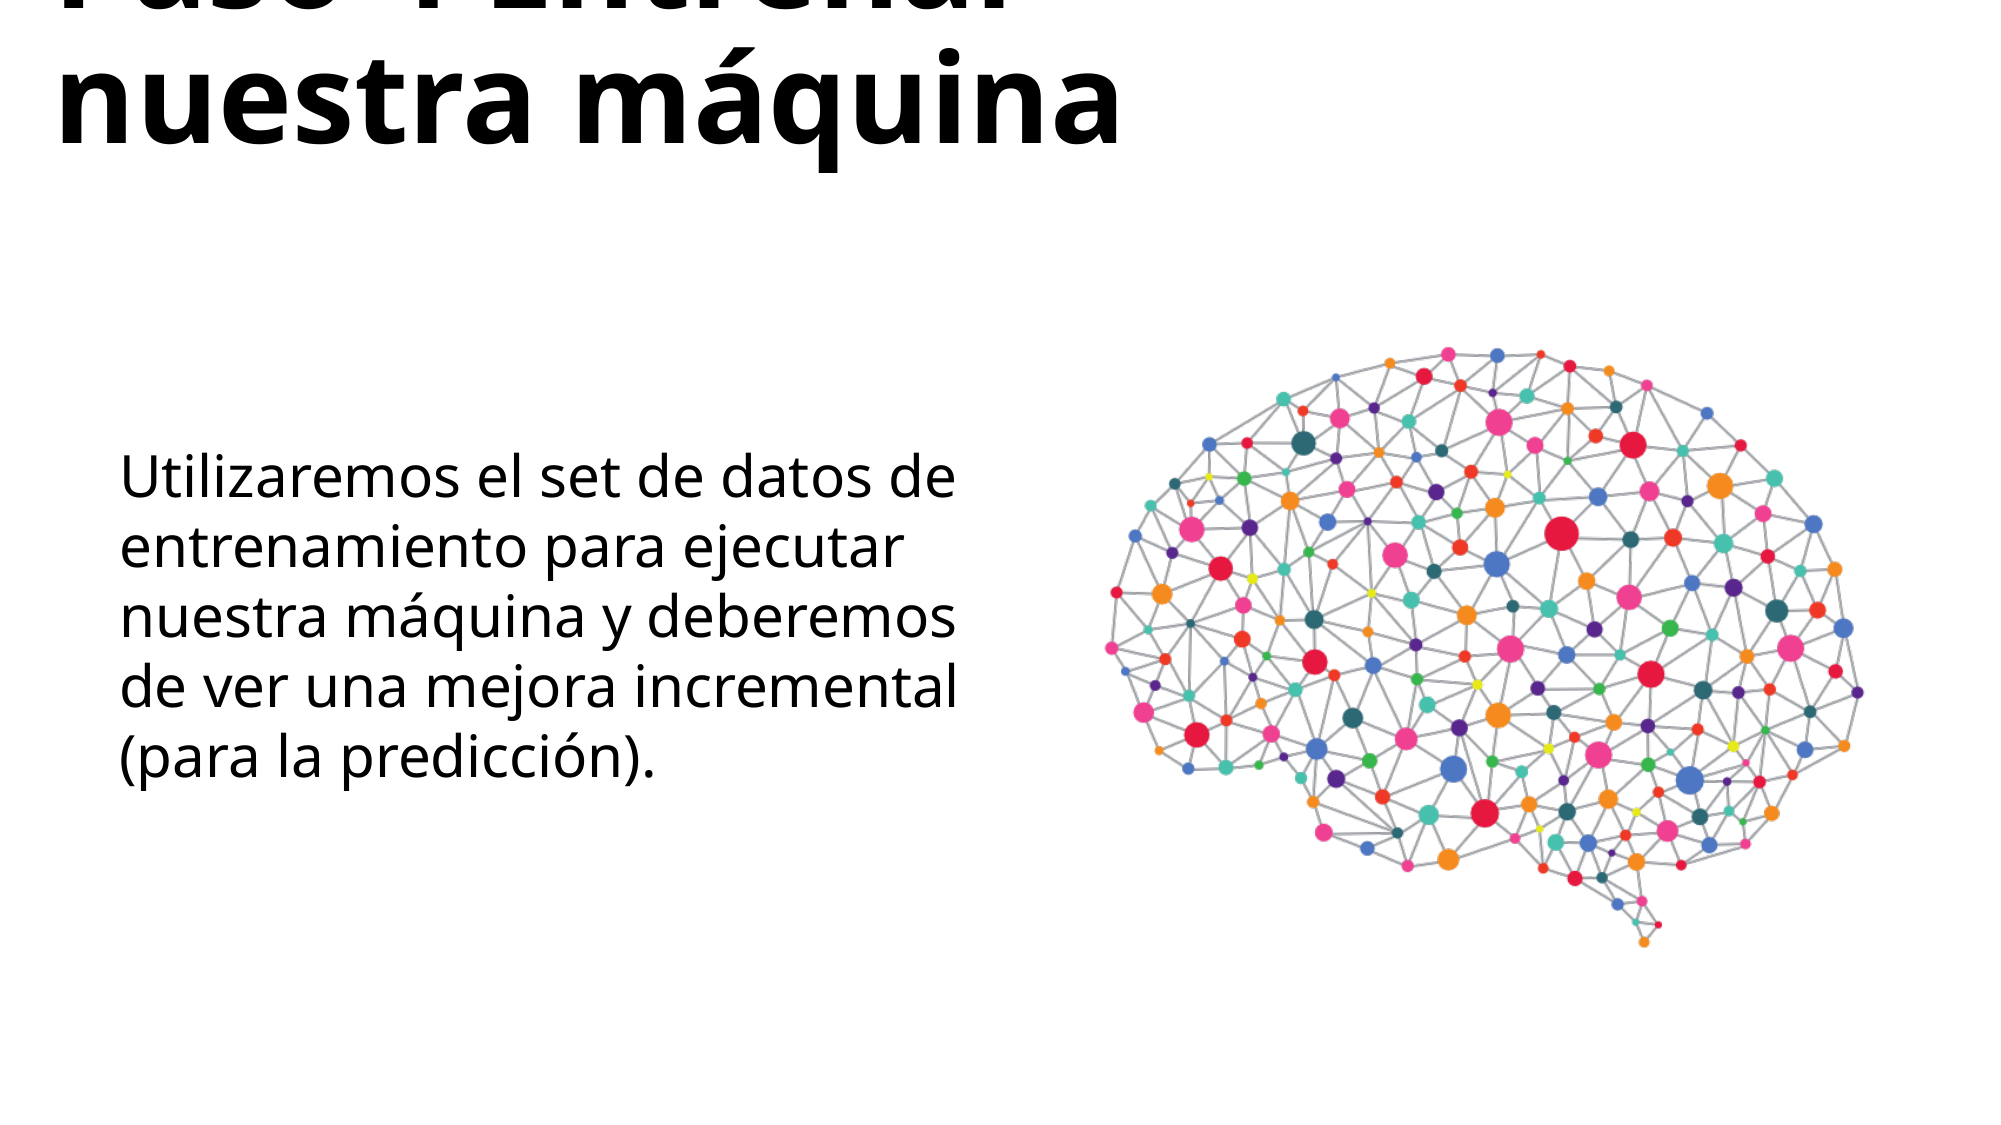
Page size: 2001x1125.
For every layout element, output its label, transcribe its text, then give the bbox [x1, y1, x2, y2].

text_box Utilizaremos el set de datos de entrenamiento para ejecutar nuestra máquina y deberemos de ver una mejora incremental (para la predicción). [104, 431, 984, 797]
text_box Paso 4 Entrenar nuestra máquina [39, 0, 1544, 178]
picture [1073, 285, 1896, 991]
